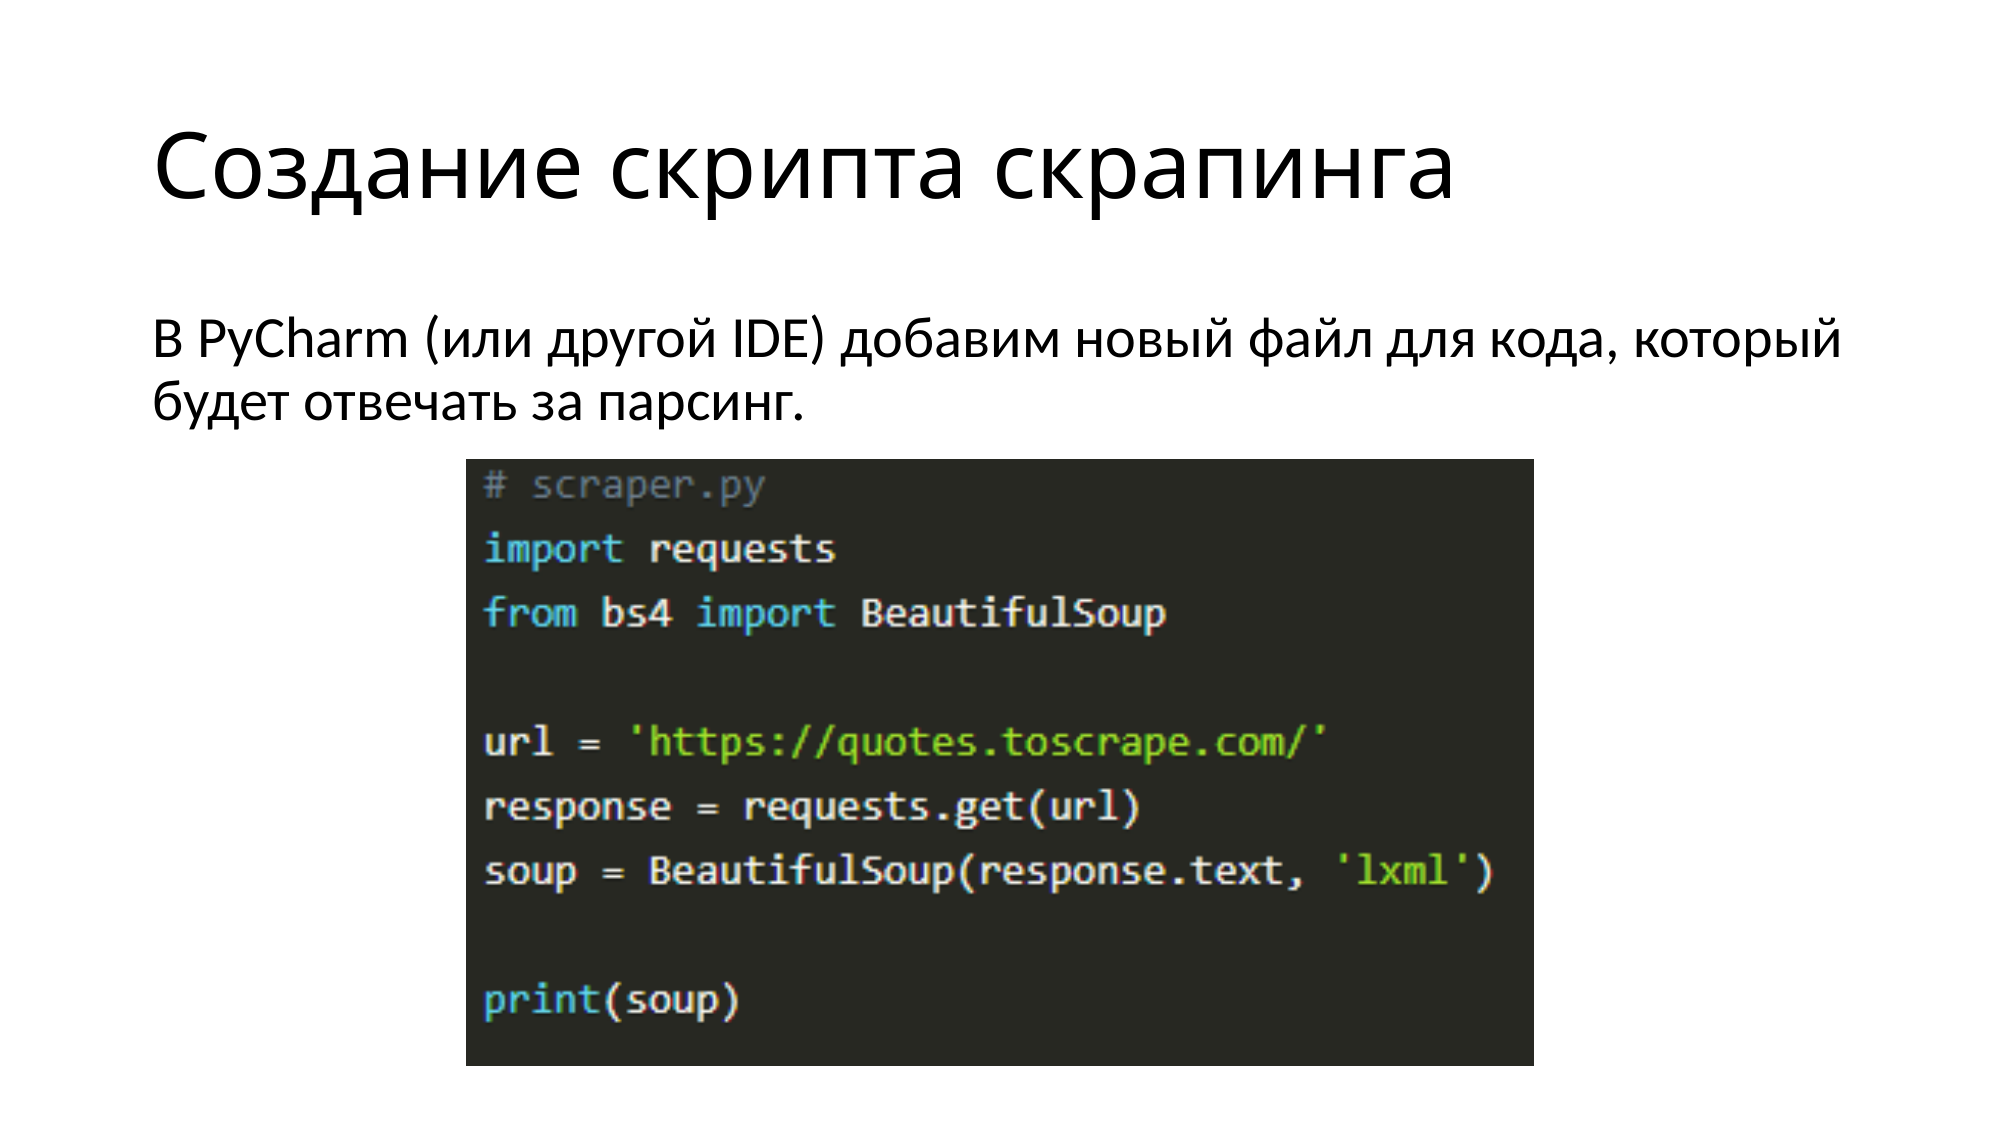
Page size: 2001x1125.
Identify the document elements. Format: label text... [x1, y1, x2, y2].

title Создание скрипта скрапинга [137, 59, 1863, 278]
picture [466, 459, 1534, 1066]
list В PyCharm (или другой IDE) добавим новый файл для кода, который будет отвечать за парсинг. [137, 299, 1863, 1014]
